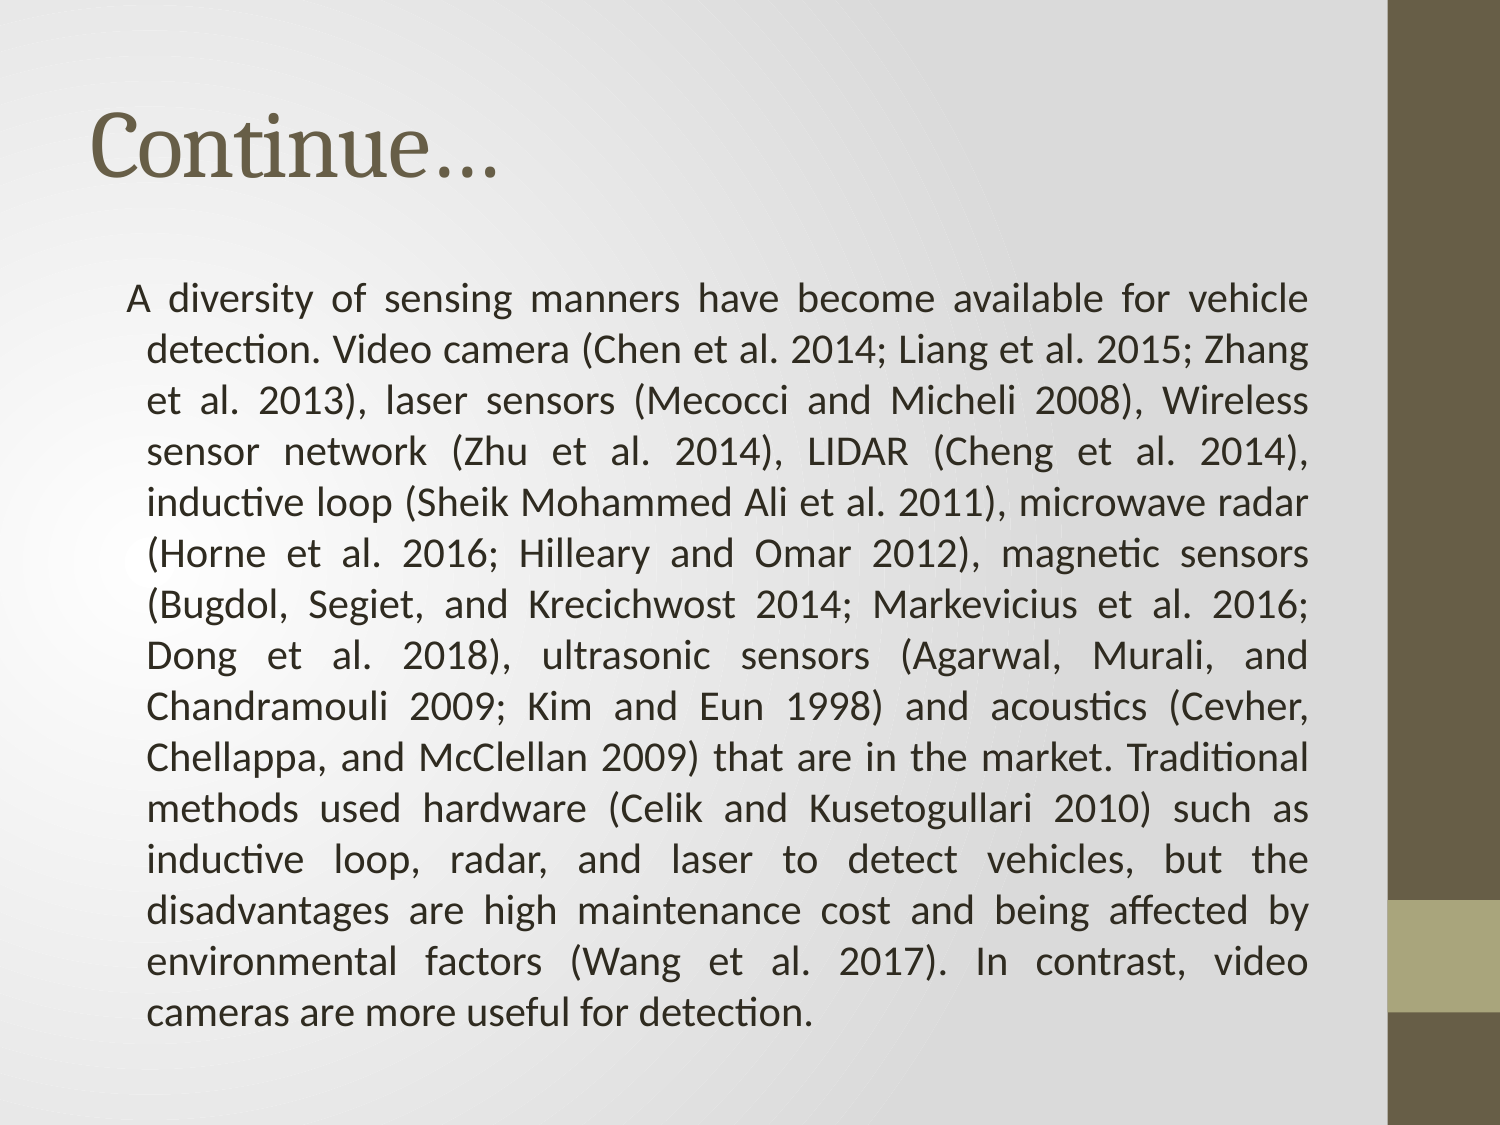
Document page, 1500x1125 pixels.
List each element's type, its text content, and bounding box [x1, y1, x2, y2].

list A diversity of sensing manners have become available for vehicle detection. Video camera (Chen et al. 2014; Liang et al. 2015; Zhang et al. 2013), laser sensors (Mecocci and Micheli 2008), Wireless sensor network (Zhu et al. 2014), LIDAR (Cheng et al. 2014), inductive loop (Sheik Mohammed Ali et al. 2011), microwave radar (Horne et al. 2016; Hilleary and Omar 2012), magnetic sensors (Bugdol, Segiet, and Krecichwost 2014; Markevicius et al. 2016; Dong et al. 2018), ultrasonic sensors (Agarwal, Murali, and Chandramouli 2009; Kim and Eun 1998) and acoustics (Cevher, Chellappa, and McClellan 2009) that are in the market. Traditional methods used hardware (Celik and Kusetogullari 2010) such as inductive loop, radar, and laser to detect vehicles, but the disadvantages are high maintenance cost and being aﬀected by environmental factors (Wang et al. 2017). In contrast, video cameras are more useful for detection. [75, 262, 1325, 1050]
title Continue… [75, 45, 1325, 233]
